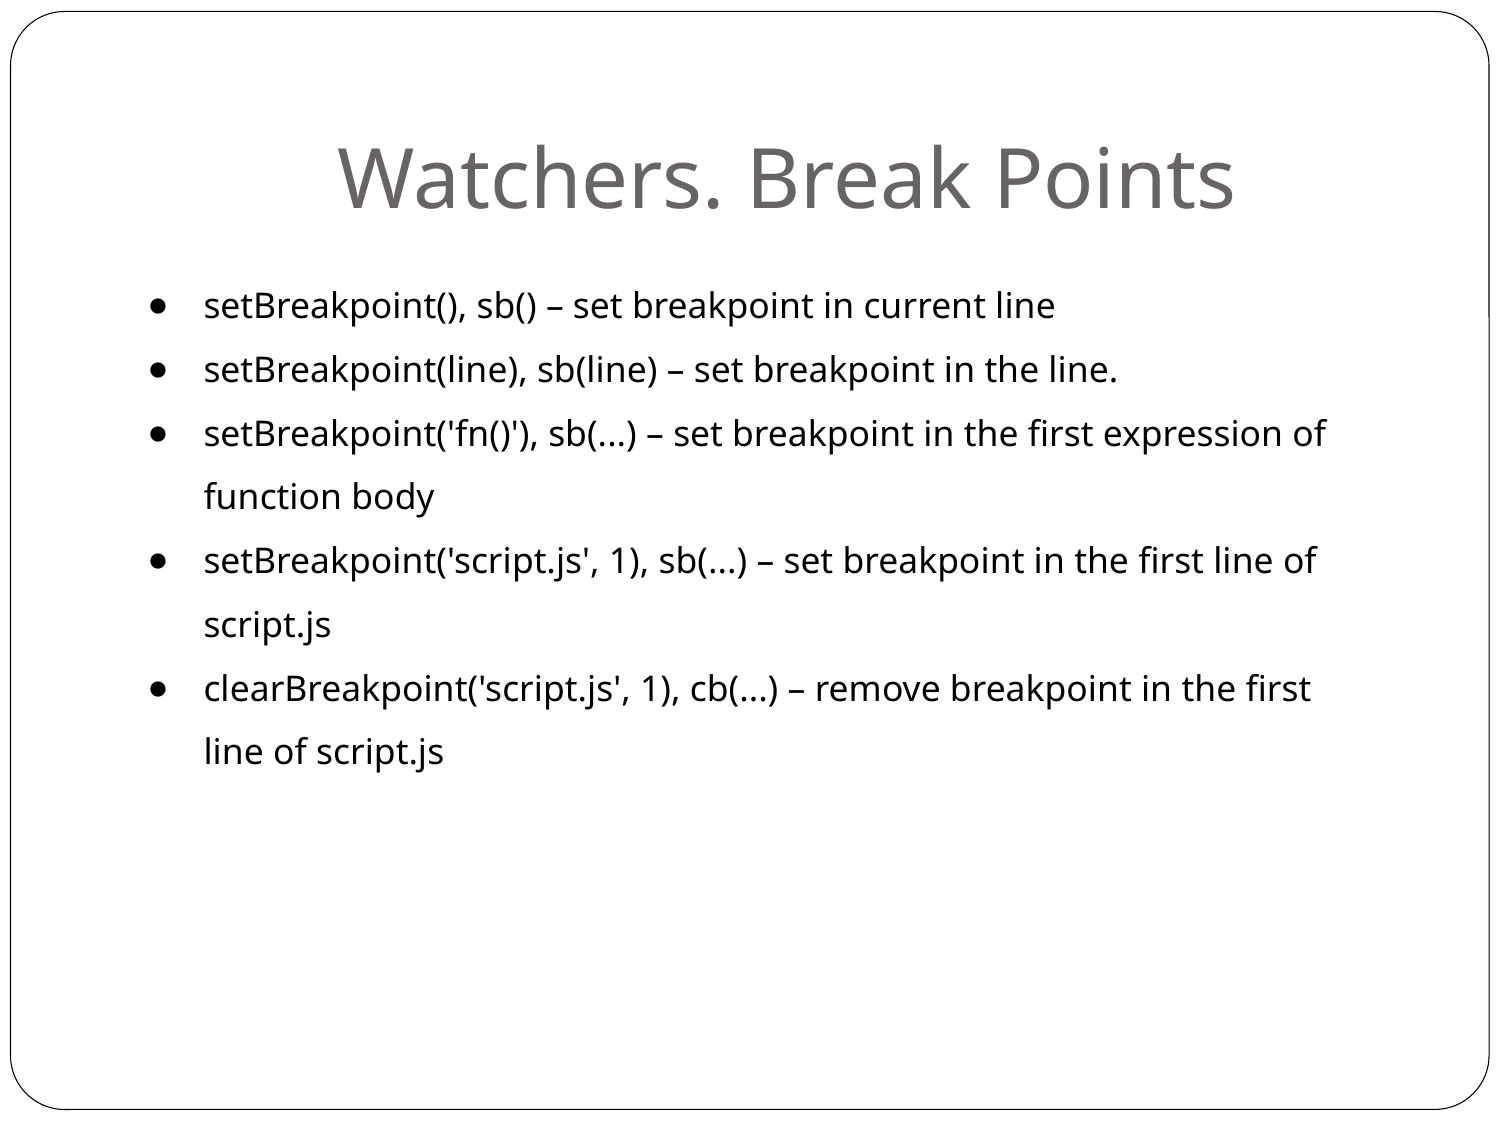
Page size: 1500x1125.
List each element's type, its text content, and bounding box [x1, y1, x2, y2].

text_box setBreakpoint(), sb() – set breakpoint in current line setBreakpoint(line), sb(line) – set breakpoint in the line. setBreakpoint('fn()'), sb(...) – set breakpoint in the first expression of function body setBreakpoint('script.js', 1), sb(...) – set breakpoint in the first line of script.js clearBreakpoint('script.js', 1), cb(...) – remove breakpoint in the first line of script.js [117, 250, 1383, 784]
title Watchers. Break Points [149, 44, 1426, 234]
